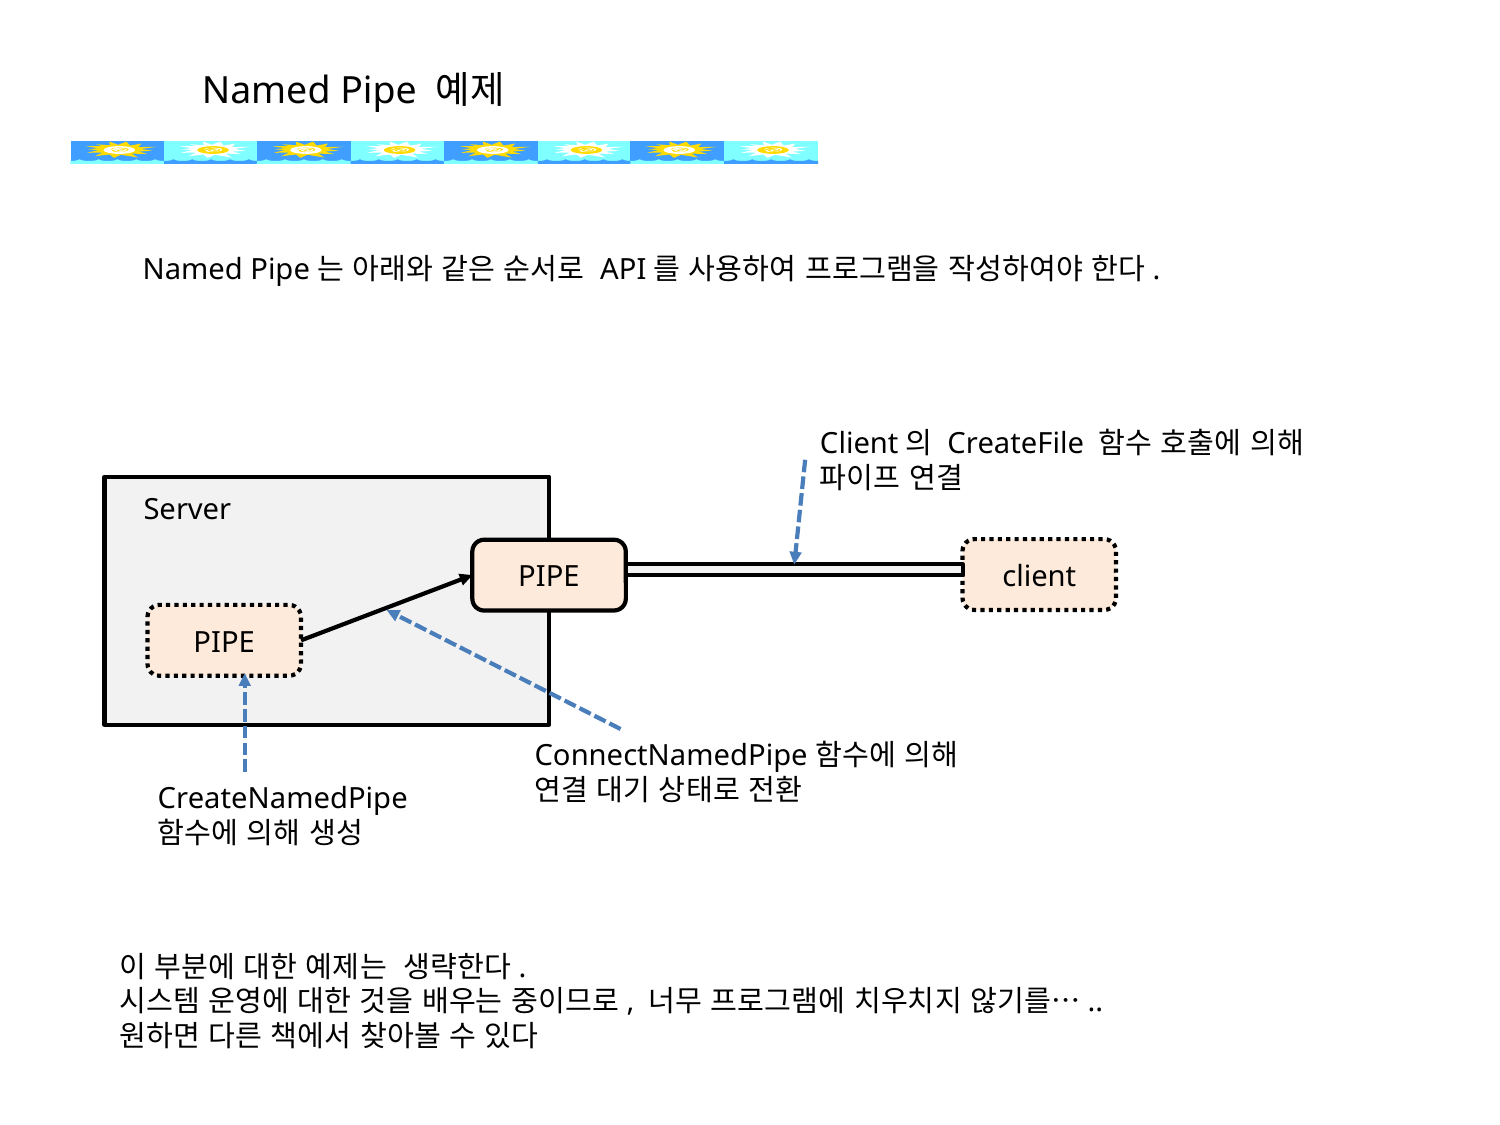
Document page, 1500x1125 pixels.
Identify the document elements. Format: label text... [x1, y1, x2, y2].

text_box [624, 562, 965, 577]
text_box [386, 609, 621, 730]
text_box [102, 475, 551, 727]
text_box Client의 CreateFile 함수 호출에 의해 파이프 연결 [805, 417, 1320, 503]
text_box ConnectNamedPipe함수에 의해 연결 대기 상태로 전환 [519, 728, 982, 814]
picture [70, 140, 819, 165]
text_box Named Pipe는 아래와 같은 순서로 API를 사용하여 프로그램을 작성하여야 한다. [127, 243, 1176, 329]
text_box PIPE [145, 602, 304, 678]
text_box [794, 460, 806, 565]
text_box 이 부분에 대한 예제는 생략한다. 시스템 운영에 대한 것을 배우는 중이므로, 너무 프로그램에 치우치지 않기를….. 원하면 다른 책에서 찾아볼 수 있다 [104, 940, 1388, 1061]
text_box Named Pipe 예제 [187, 58, 520, 119]
text_box client [960, 537, 1119, 613]
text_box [300, 574, 473, 641]
text_box PIPE [470, 537, 628, 610]
text_box CreateNamedPipe 함수에 의해 생성 [143, 771, 423, 857]
text_box Server [128, 483, 247, 534]
